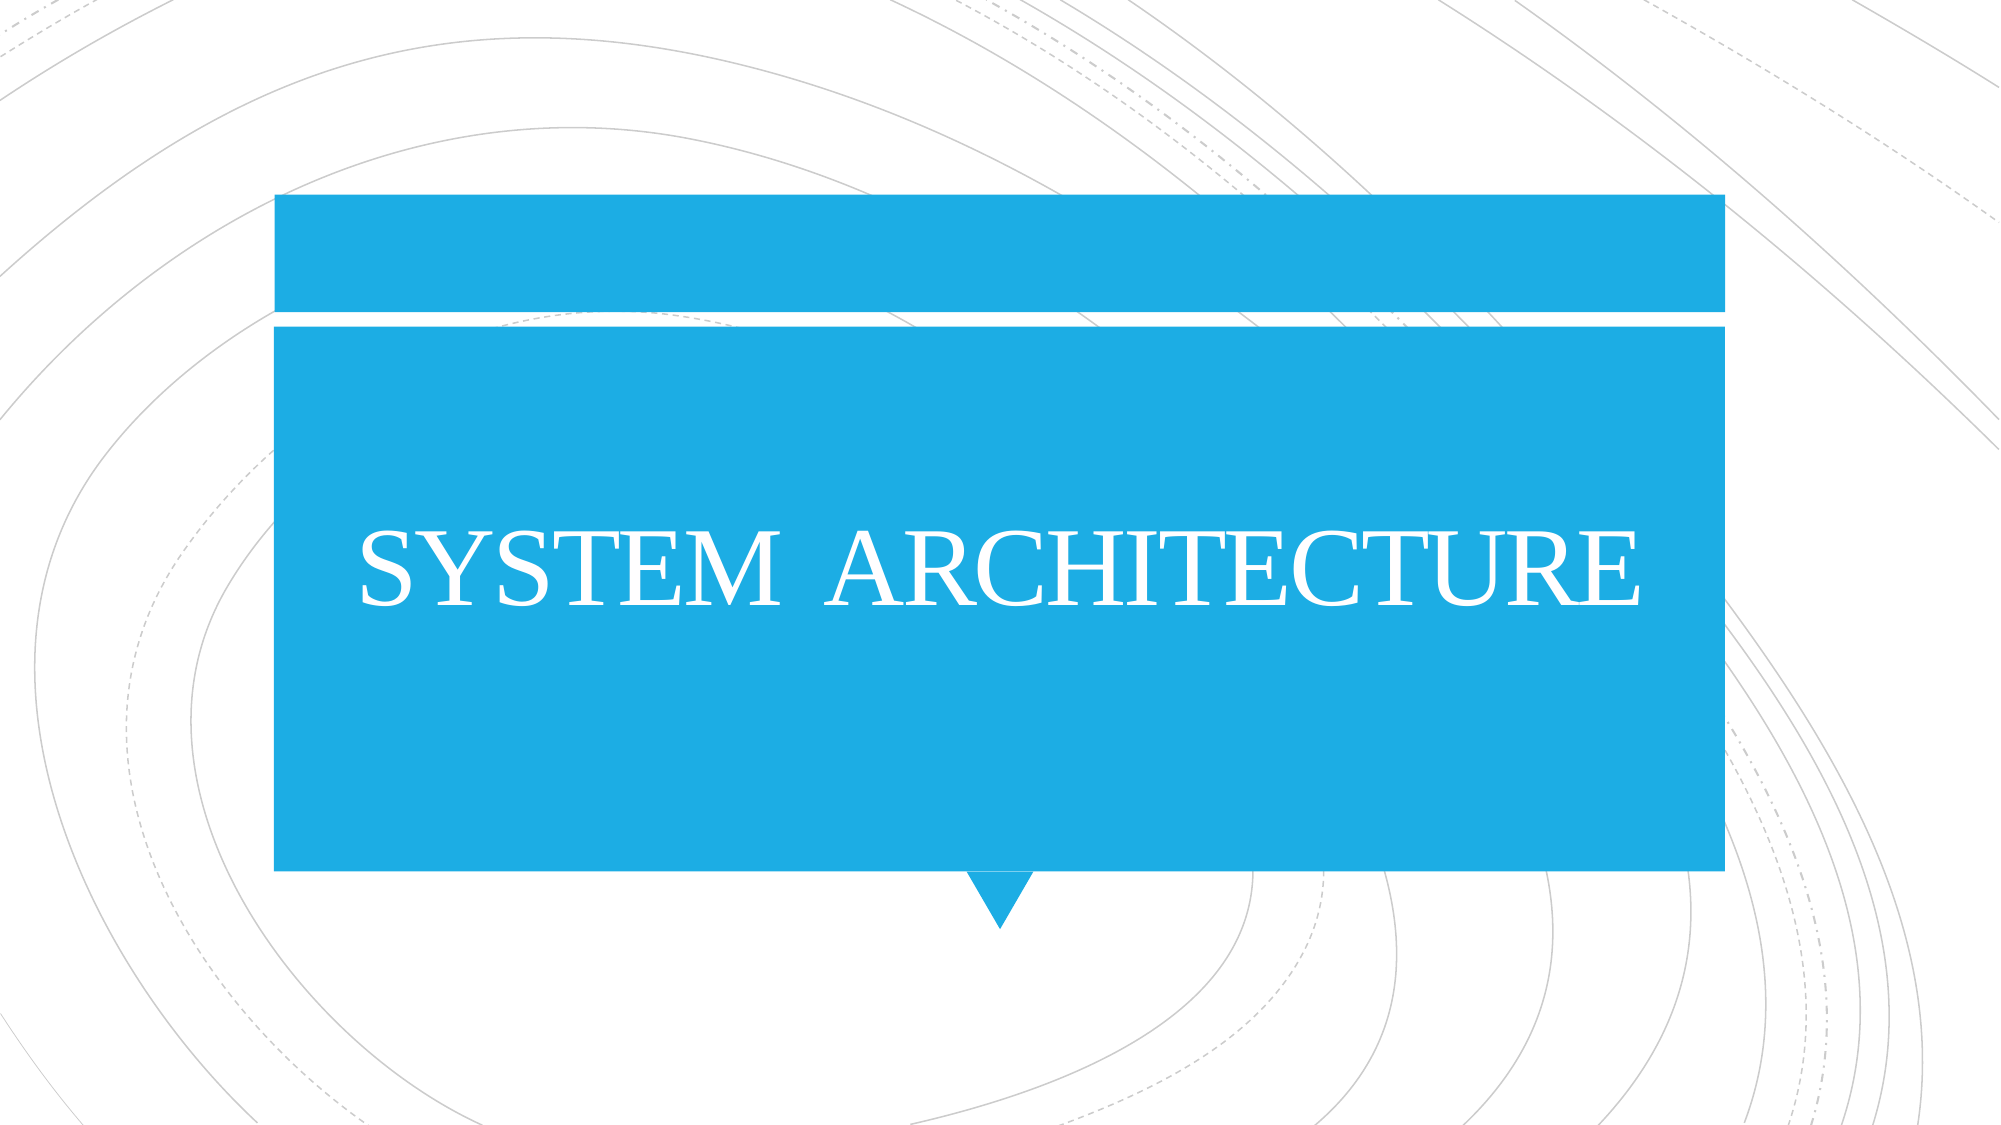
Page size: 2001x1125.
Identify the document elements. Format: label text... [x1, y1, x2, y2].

title SYSTEM ARCHITECTURE [288, 340, 1713, 628]
